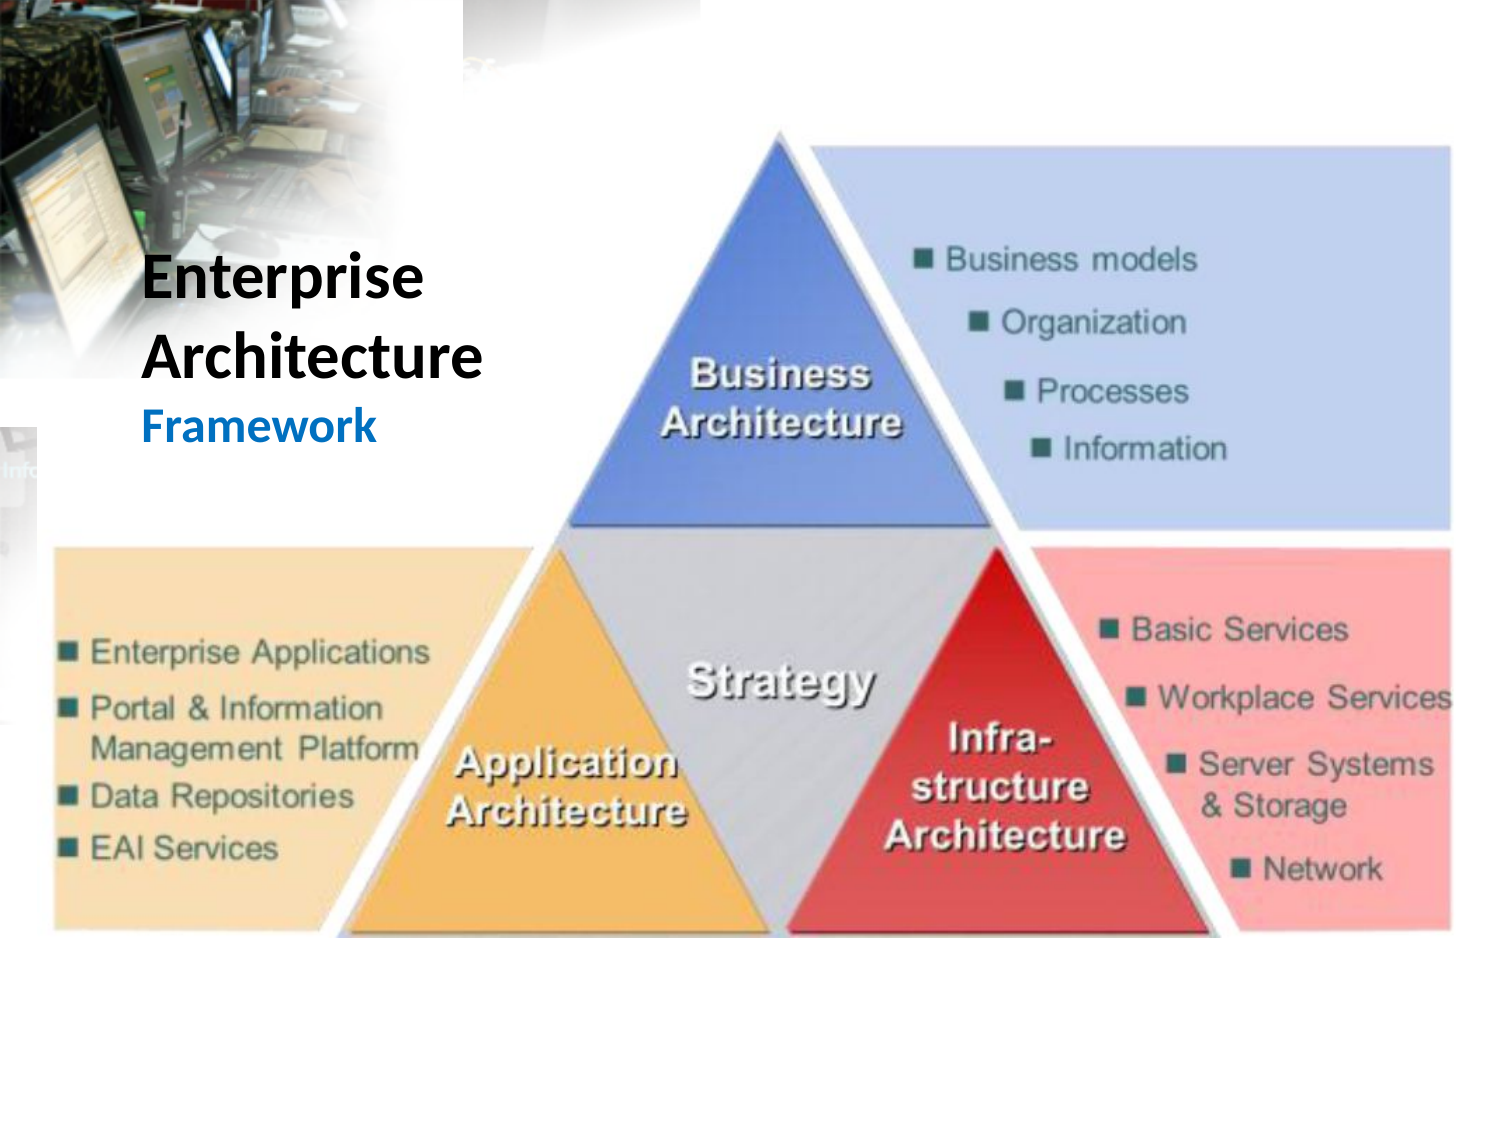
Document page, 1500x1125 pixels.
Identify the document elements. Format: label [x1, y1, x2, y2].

picture [0, 0, 1465, 938]
